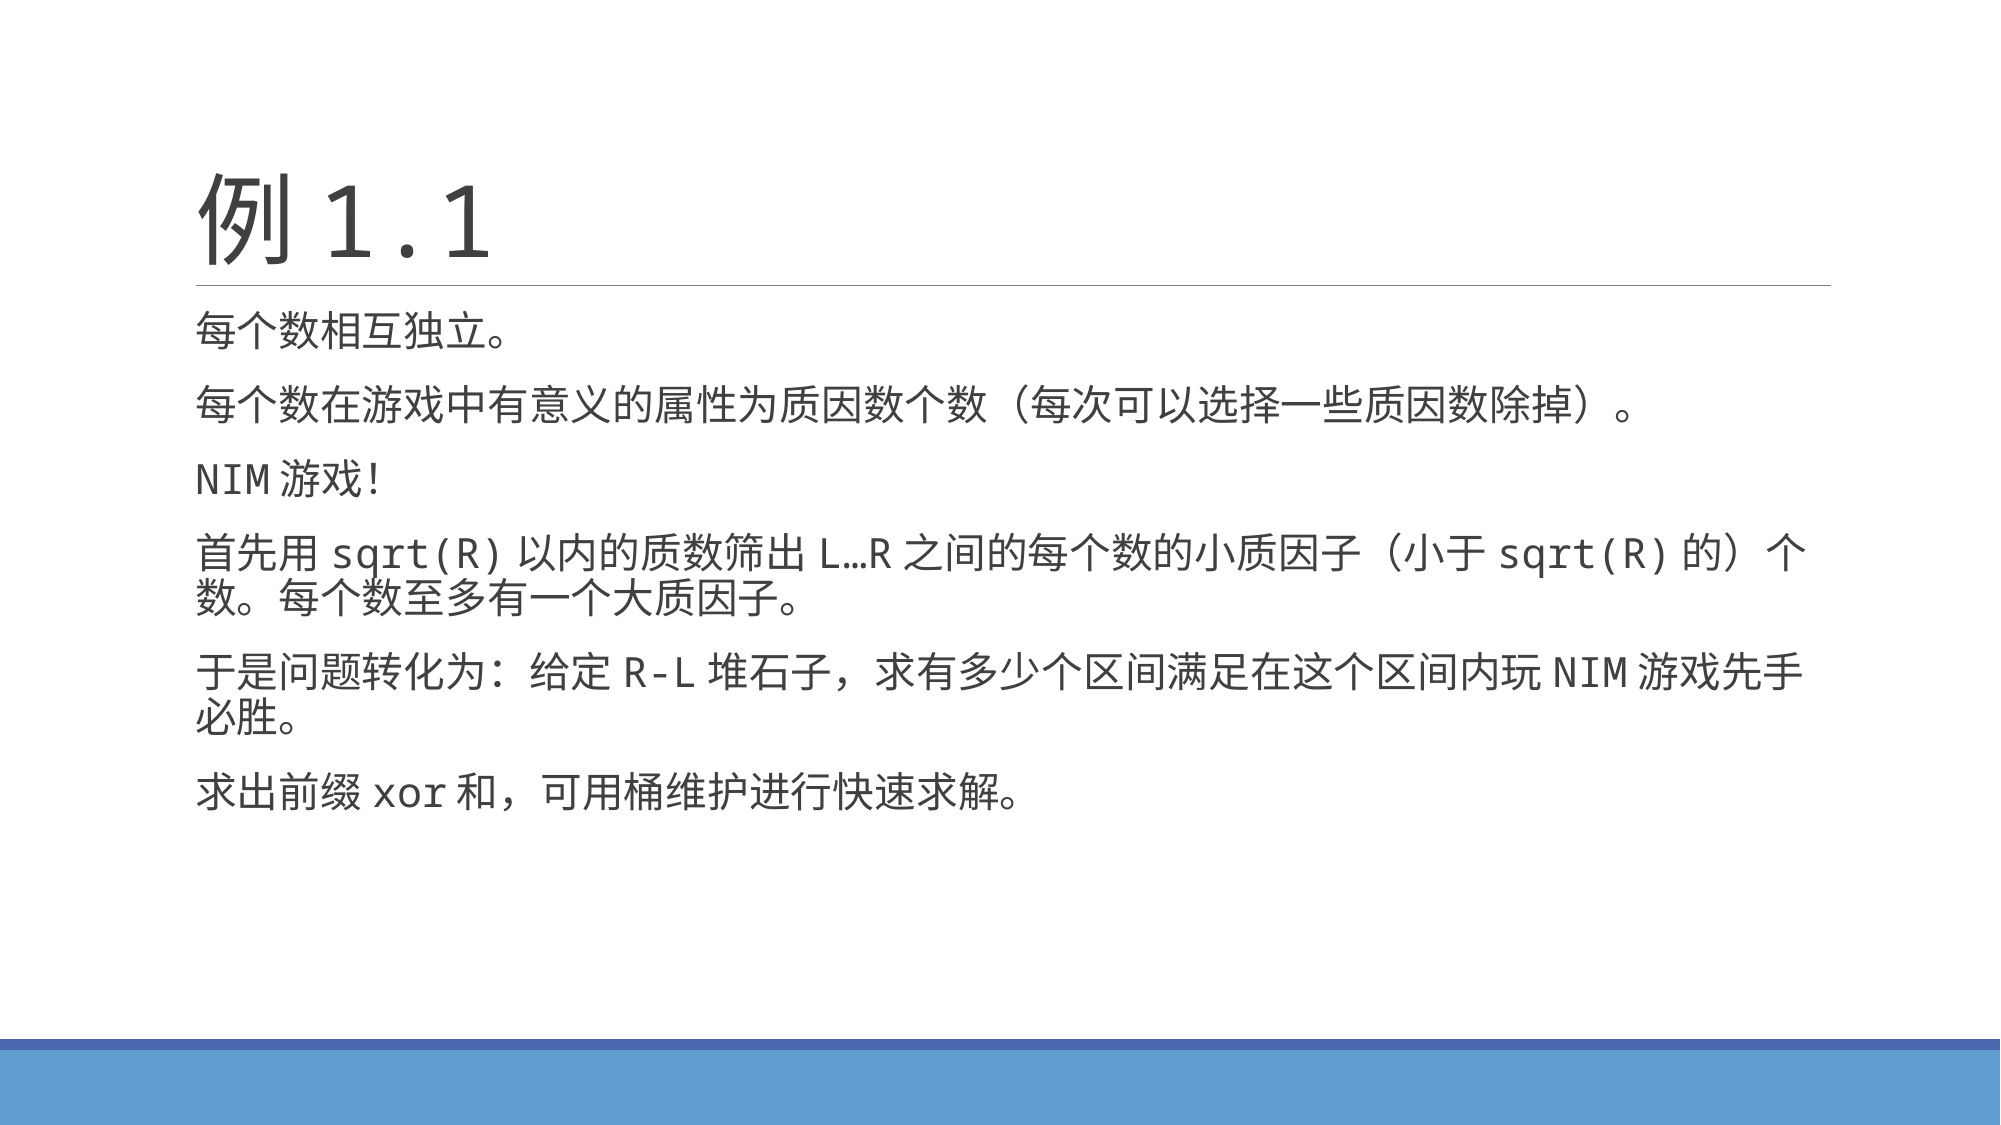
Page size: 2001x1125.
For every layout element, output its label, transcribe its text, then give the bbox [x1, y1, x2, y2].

title 例1.1 [180, 47, 1830, 285]
list 每个数相互独立。 每个数在游戏中有意义的属性为质因数个数（每次可以选择一些质因数除掉）。 NIM游戏！ 首先用sqrt(R)以内的质数筛出L…R之间的每个数的小质因子（小于sqrt(R)的）个数。每个数至多有一个大质因子。 于是问题转化为：给定R-L堆石子，求有多少个区间满足在这个区间内玩NIM游戏先手必胜。 求出前缀xor和，可用桶维护进行快速求解。 [180, 302, 1830, 963]
